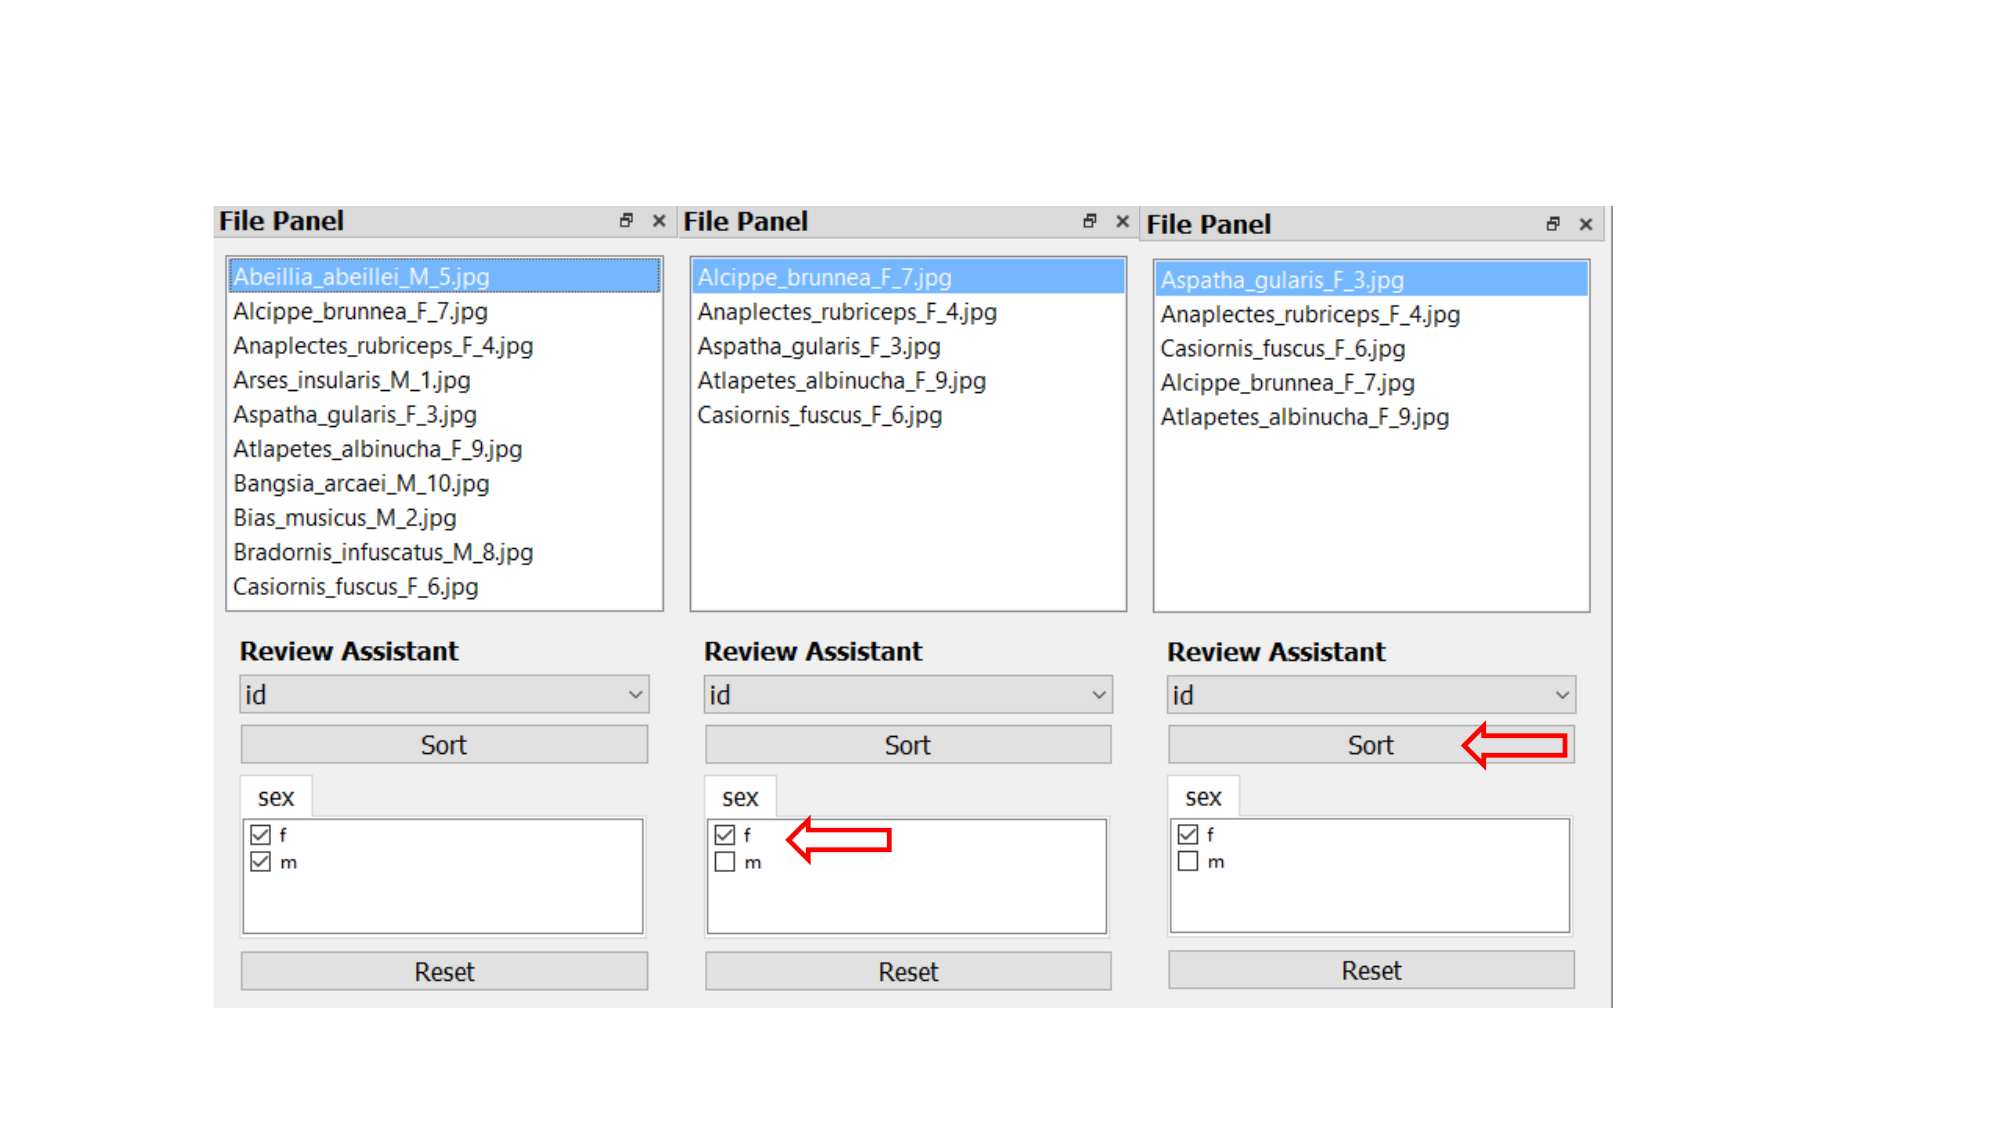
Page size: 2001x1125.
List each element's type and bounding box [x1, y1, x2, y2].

picture [213, 206, 1613, 1008]
